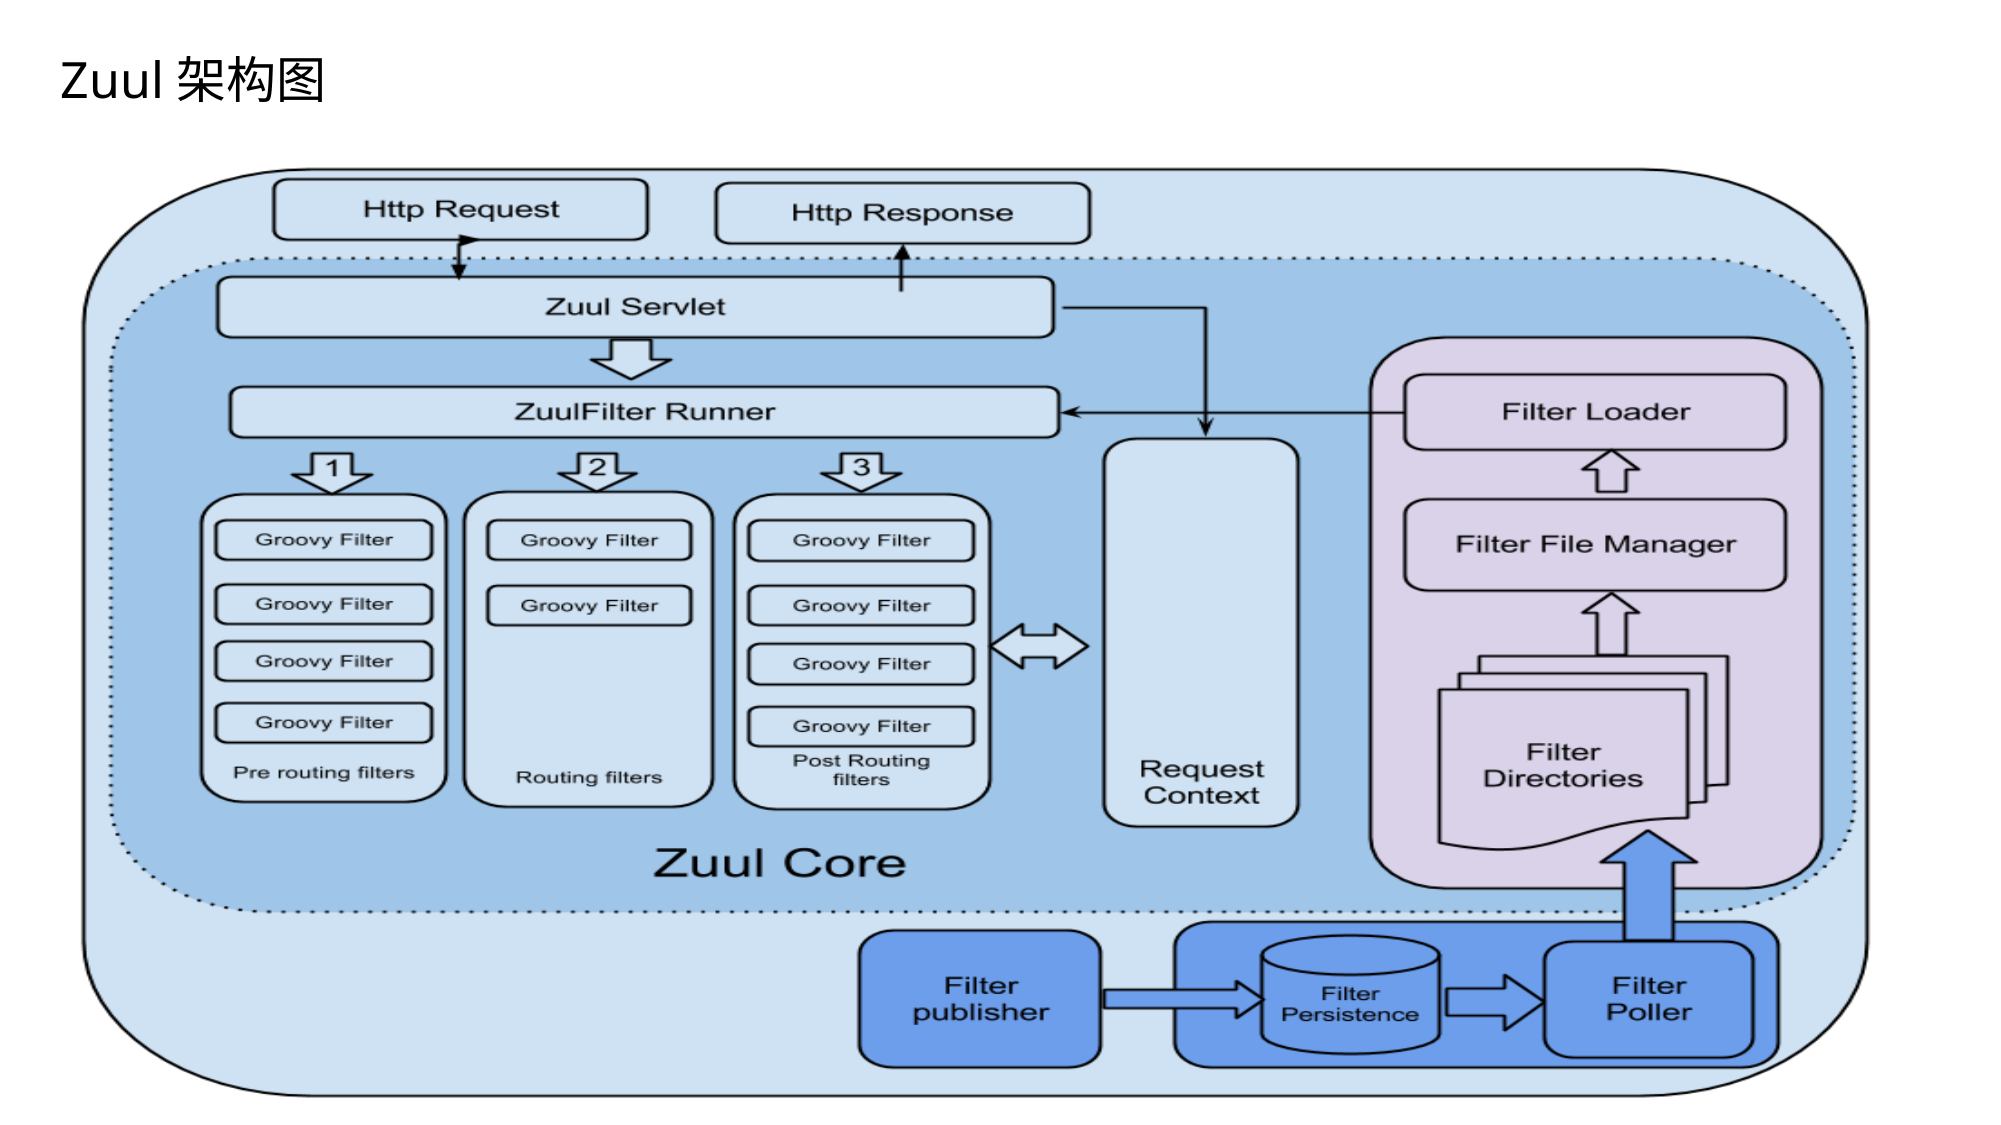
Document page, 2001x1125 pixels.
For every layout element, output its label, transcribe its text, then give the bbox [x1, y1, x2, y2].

picture [58, 149, 1894, 1125]
title Zuul架构图 [0, 0, 1763, 150]
